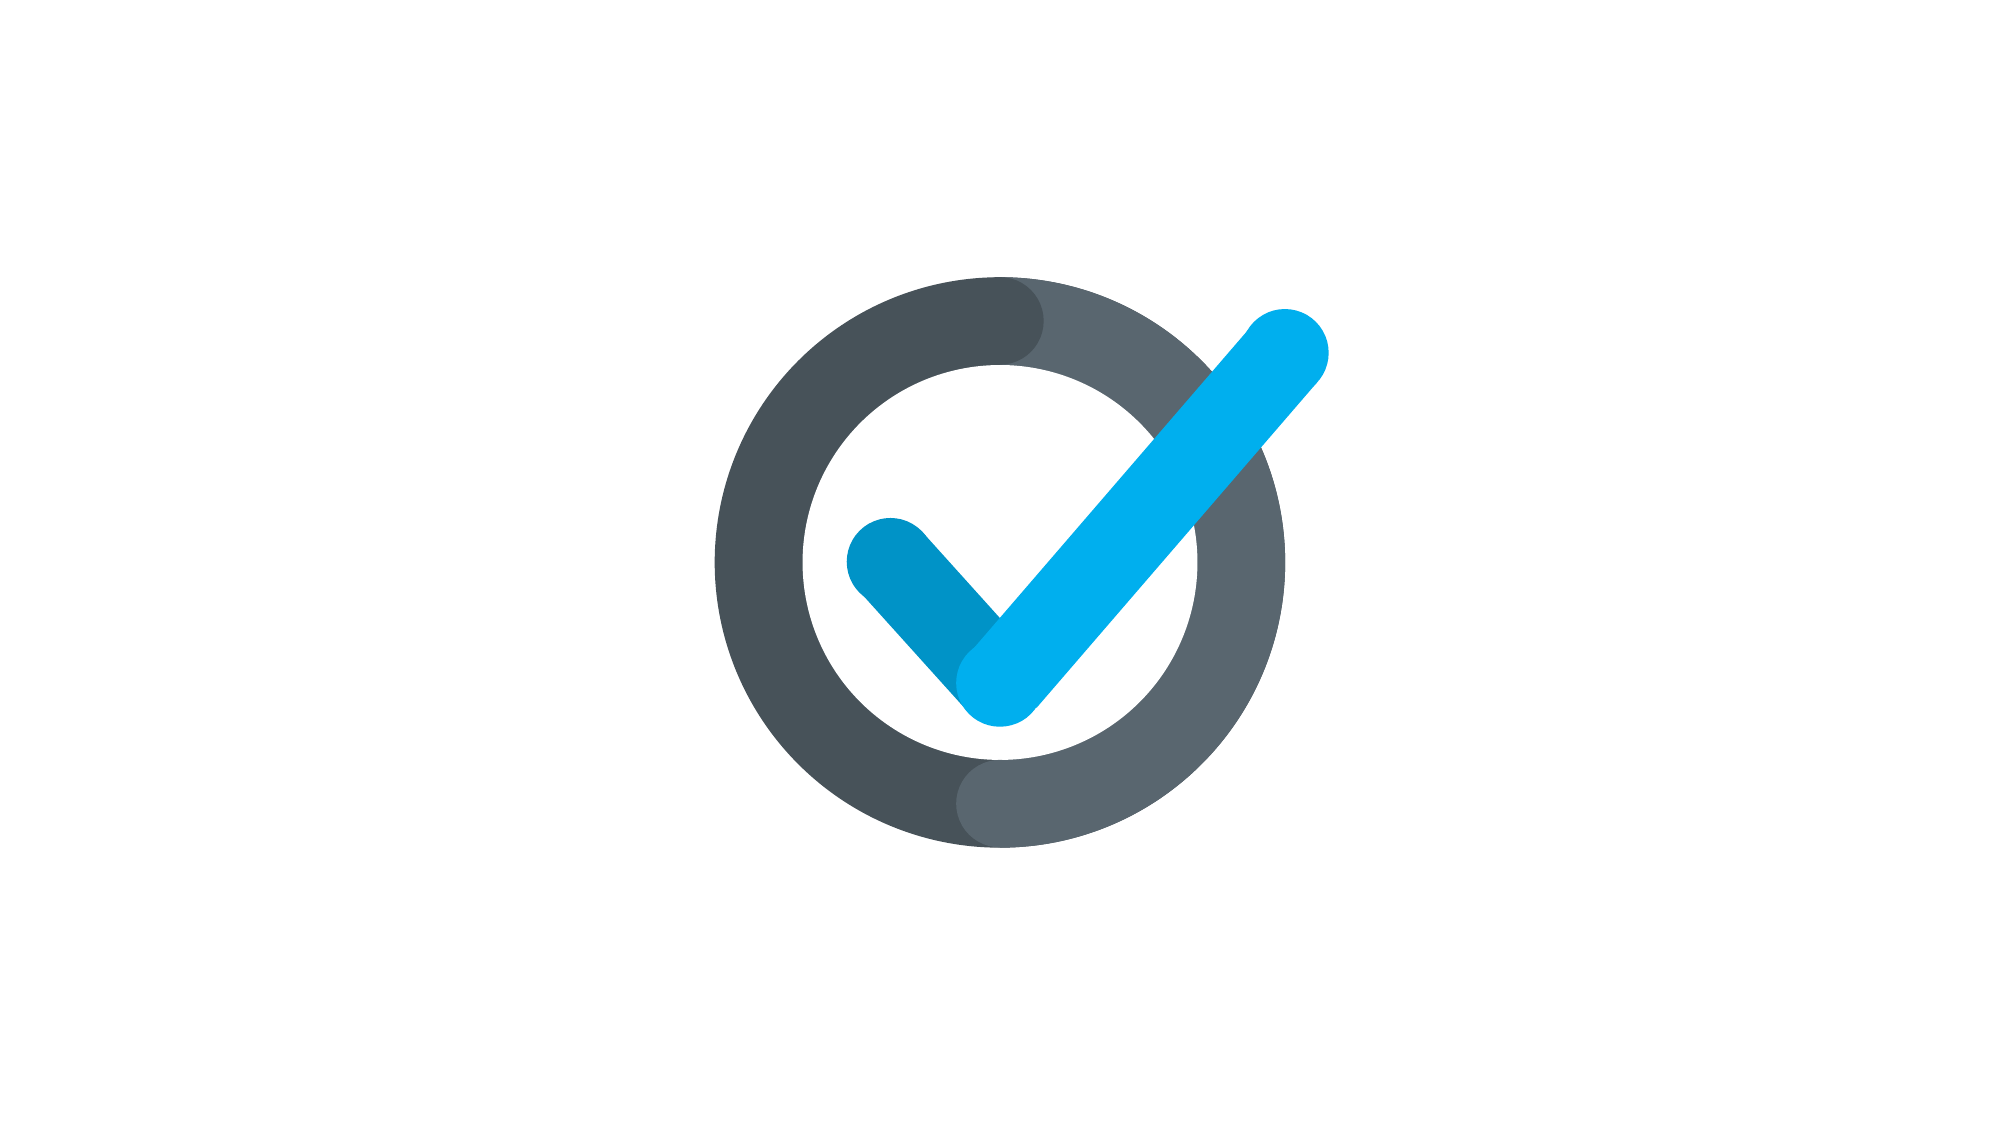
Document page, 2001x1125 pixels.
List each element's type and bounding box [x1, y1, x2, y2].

text_box [714, 277, 1329, 848]
